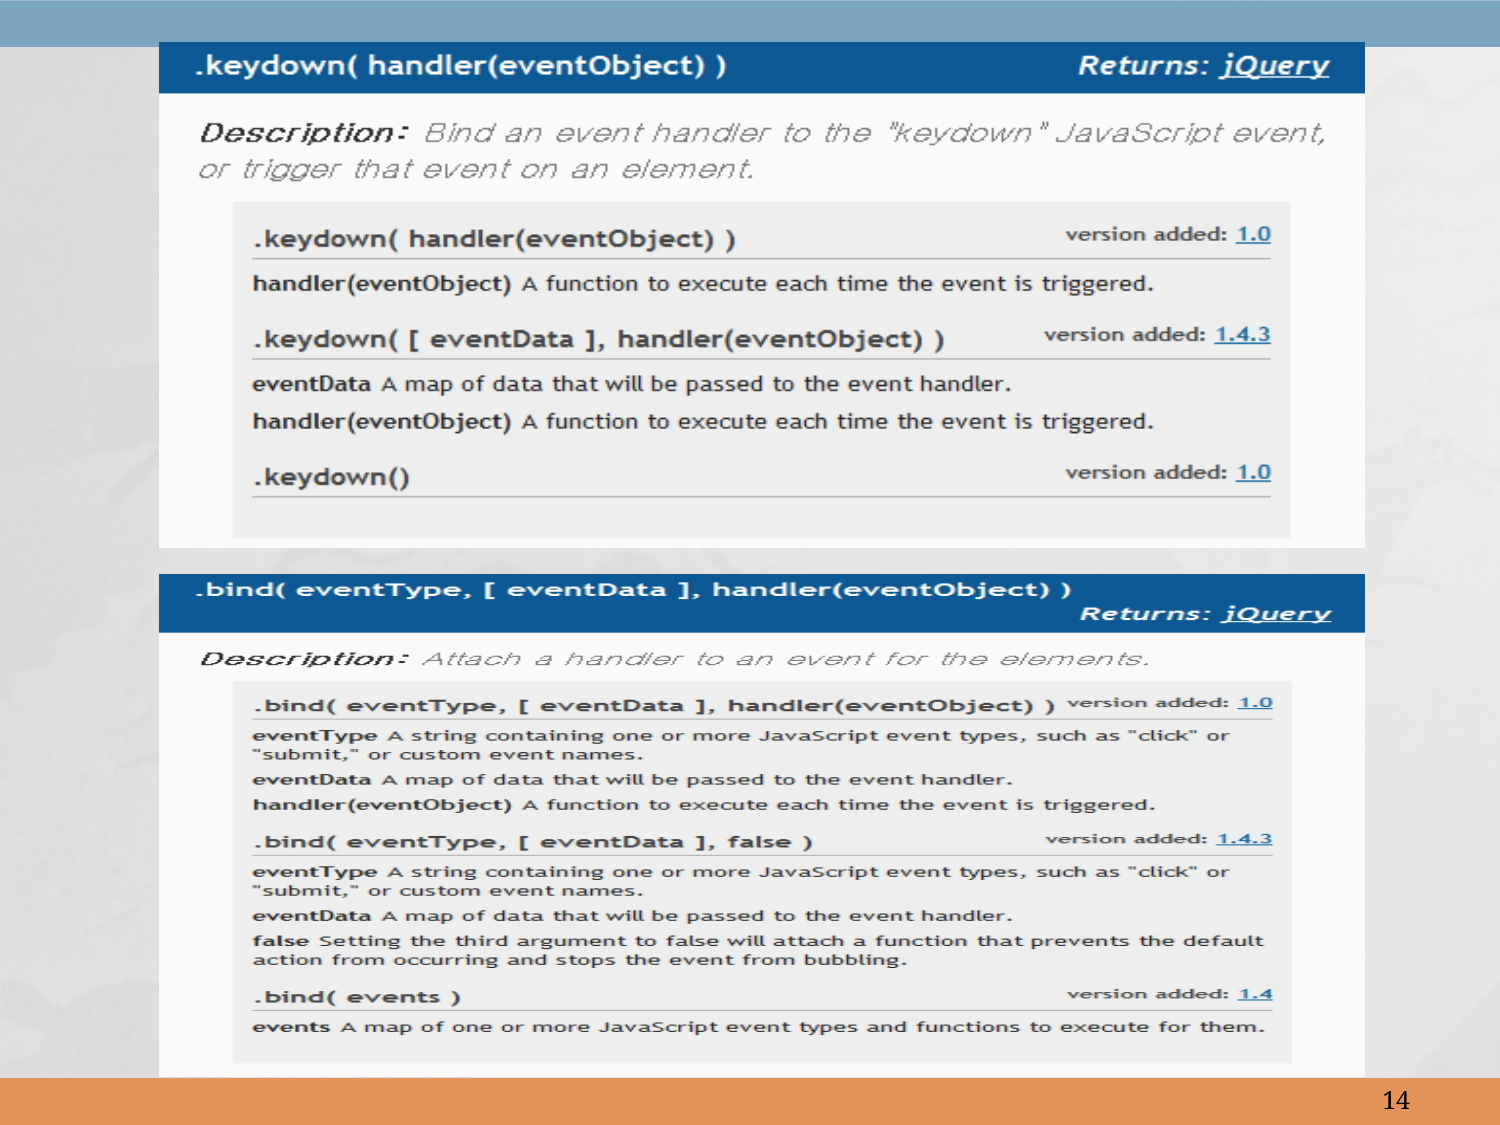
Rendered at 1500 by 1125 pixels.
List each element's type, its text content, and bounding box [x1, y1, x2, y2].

slide_number 14 [1074, 1078, 1425, 1125]
picture [159, 574, 1365, 1077]
picture [159, 42, 1365, 548]
